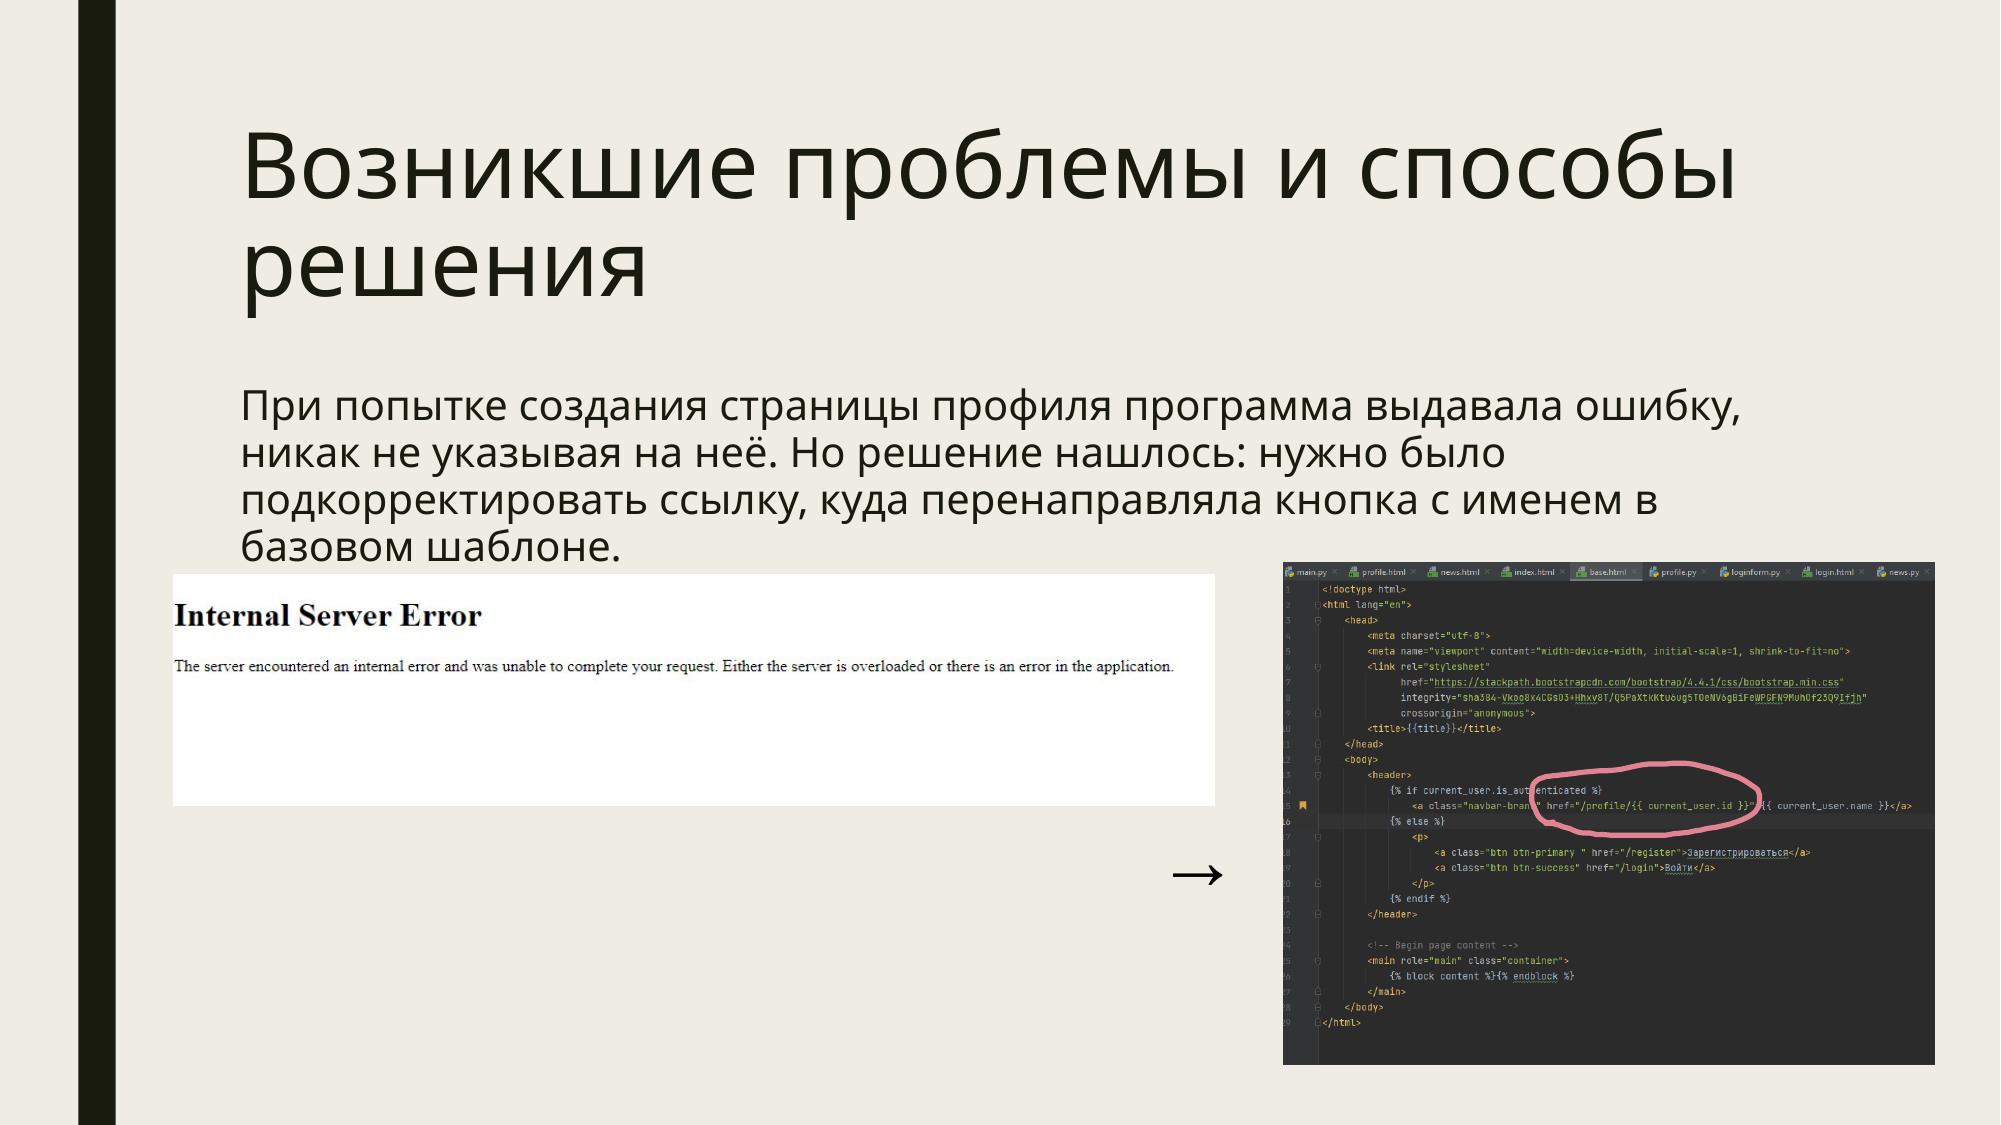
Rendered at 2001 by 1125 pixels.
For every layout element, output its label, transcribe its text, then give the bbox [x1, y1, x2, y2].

picture [173, 574, 1215, 806]
text_box → [1141, 798, 1255, 914]
title Возникшие проблемы и способы решения [225, 112, 1800, 357]
picture [1283, 562, 1935, 1065]
list При попытке создания страницы профиля программа выдавала ошибку, никак не указывая на неё. Но решение нашлось: нужно было подкорректировать ссылку, куда перенаправляла кнопка с именем в базовом шаблоне. [225, 375, 1800, 963]
